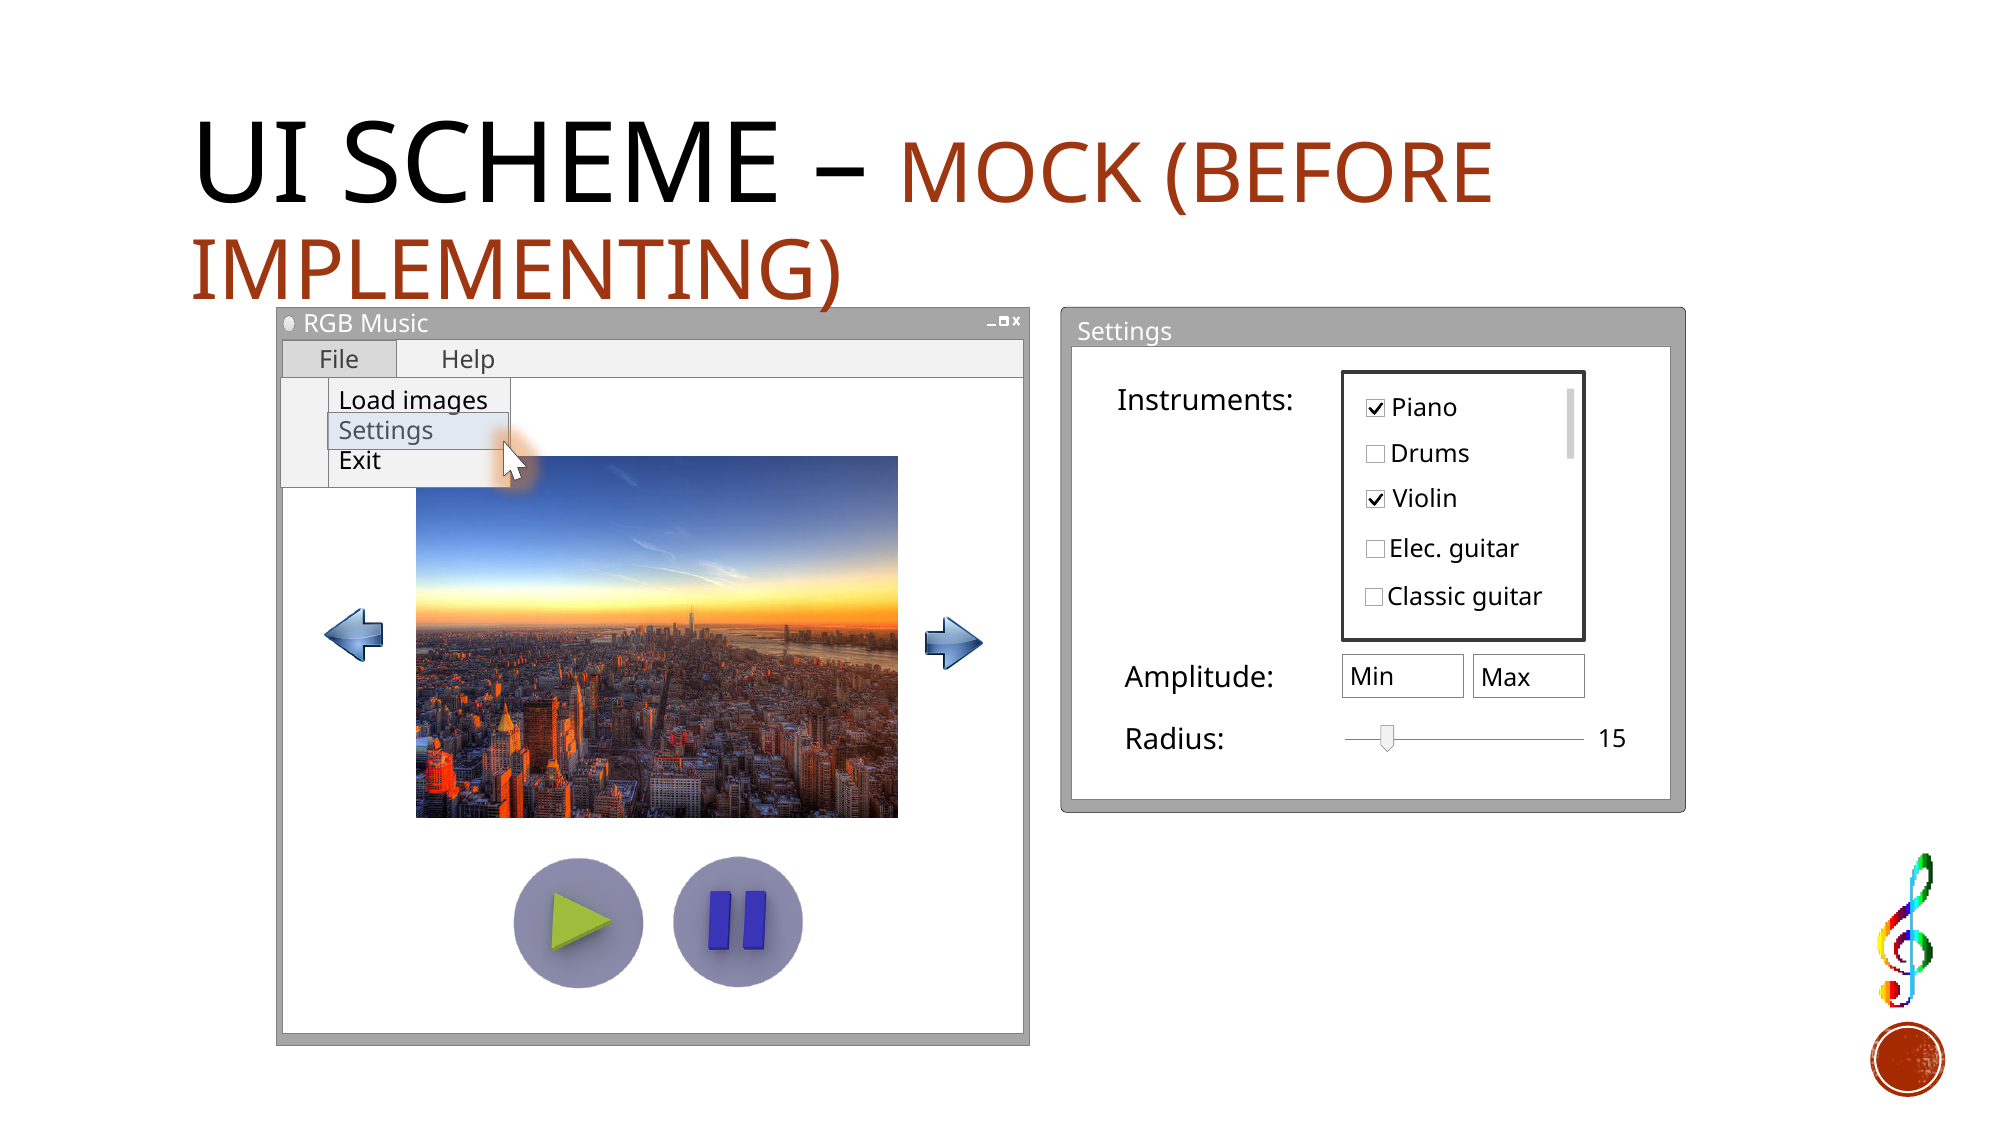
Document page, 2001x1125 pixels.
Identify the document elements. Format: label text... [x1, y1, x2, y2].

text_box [1347, 728, 1582, 750]
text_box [1361, 389, 1462, 425]
picture [418, 459, 895, 816]
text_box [1344, 374, 1582, 638]
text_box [283, 342, 509, 488]
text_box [1369, 531, 1521, 565]
picture [325, 604, 385, 664]
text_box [277, 305, 1030, 1044]
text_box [1362, 481, 1462, 515]
picture [672, 853, 806, 995]
title UI scheme – MOCK (Before implementing) [175, 79, 1826, 344]
picture [1851, 841, 1961, 1013]
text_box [1064, 309, 1767, 811]
picture [512, 853, 642, 995]
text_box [1367, 579, 1544, 613]
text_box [1368, 436, 1473, 471]
picture [923, 613, 983, 673]
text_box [330, 414, 521, 478]
